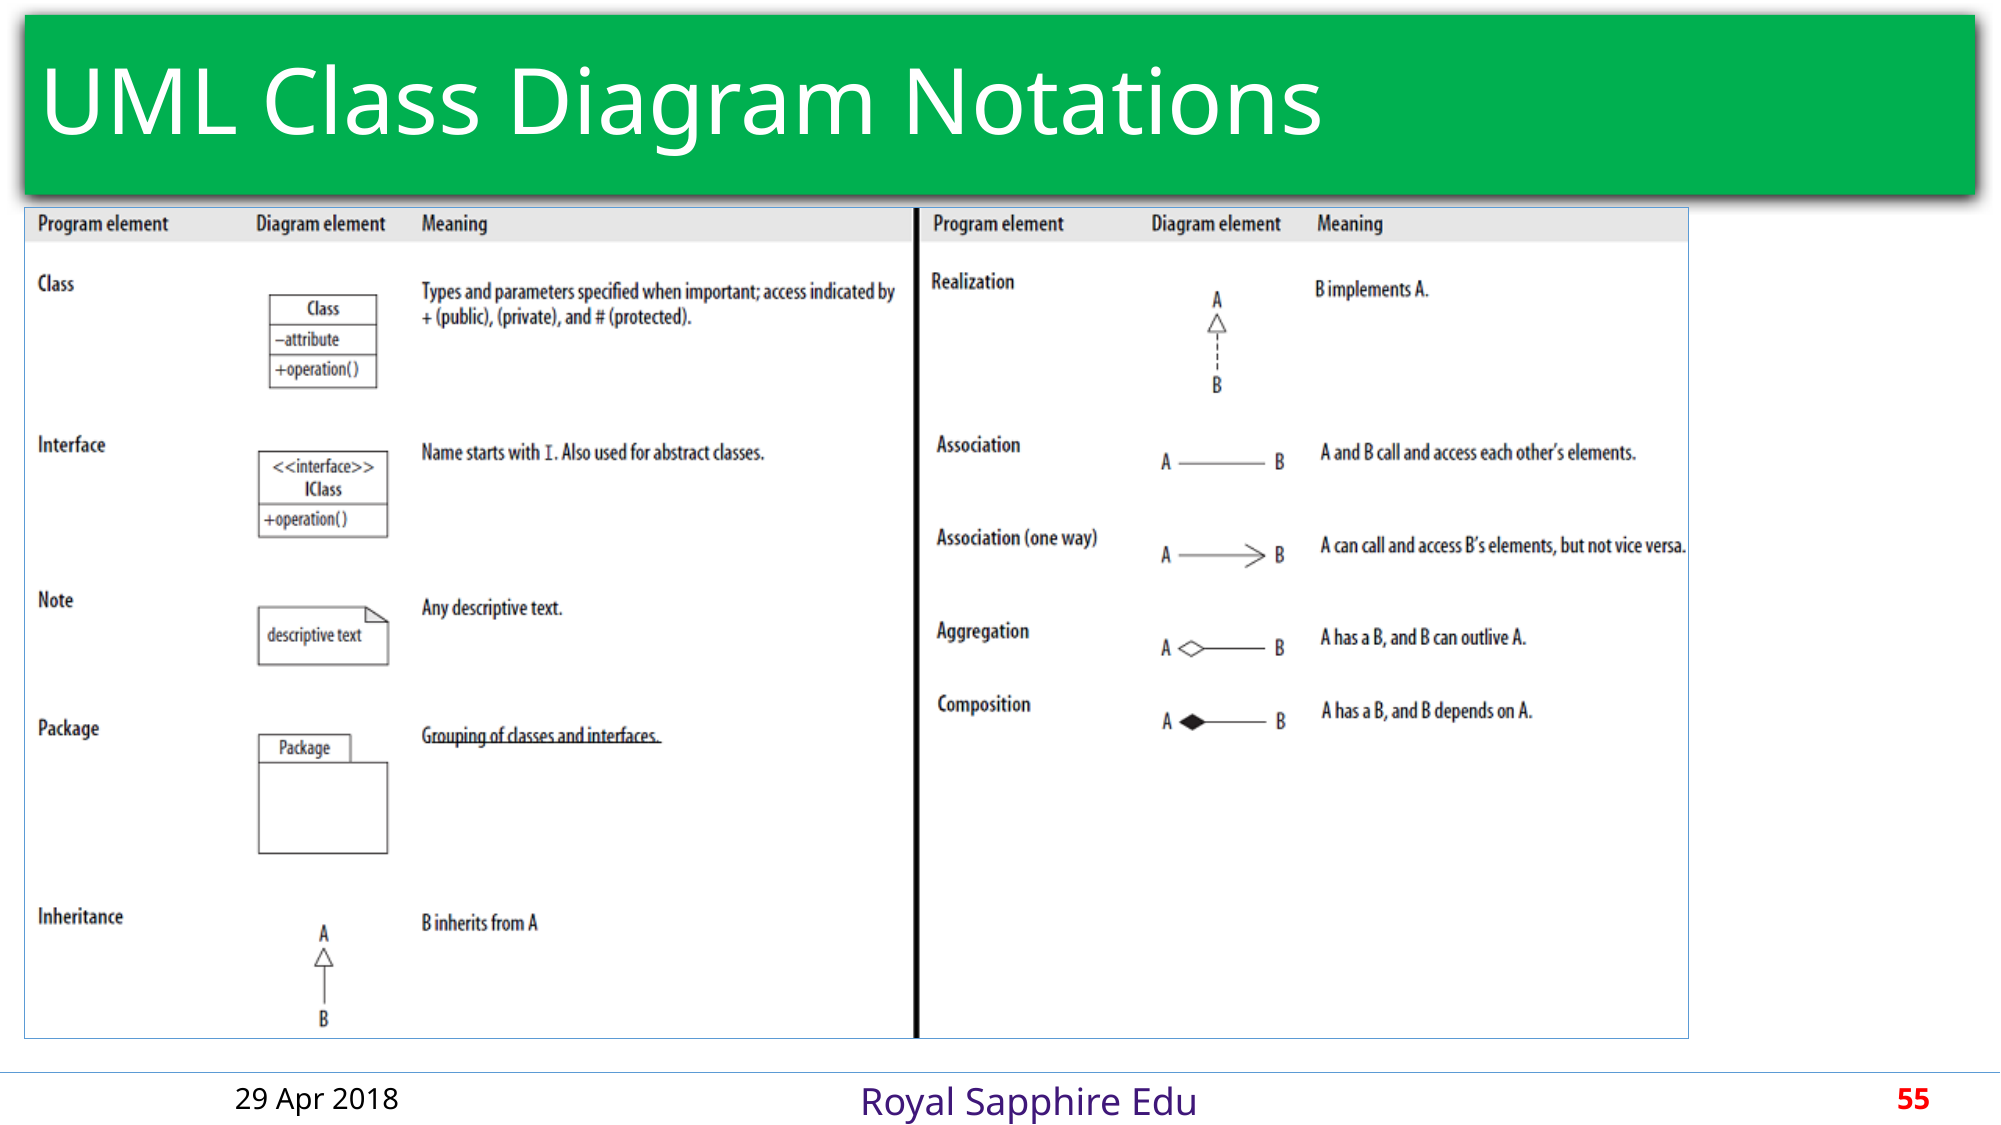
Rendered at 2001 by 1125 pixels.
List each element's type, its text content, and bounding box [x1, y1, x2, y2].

slide_number 55 [1495, 1072, 1946, 1115]
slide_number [220, 1072, 671, 1115]
picture [24, 207, 1689, 1039]
title UML Class Diagram Notations [24, 14, 1975, 195]
